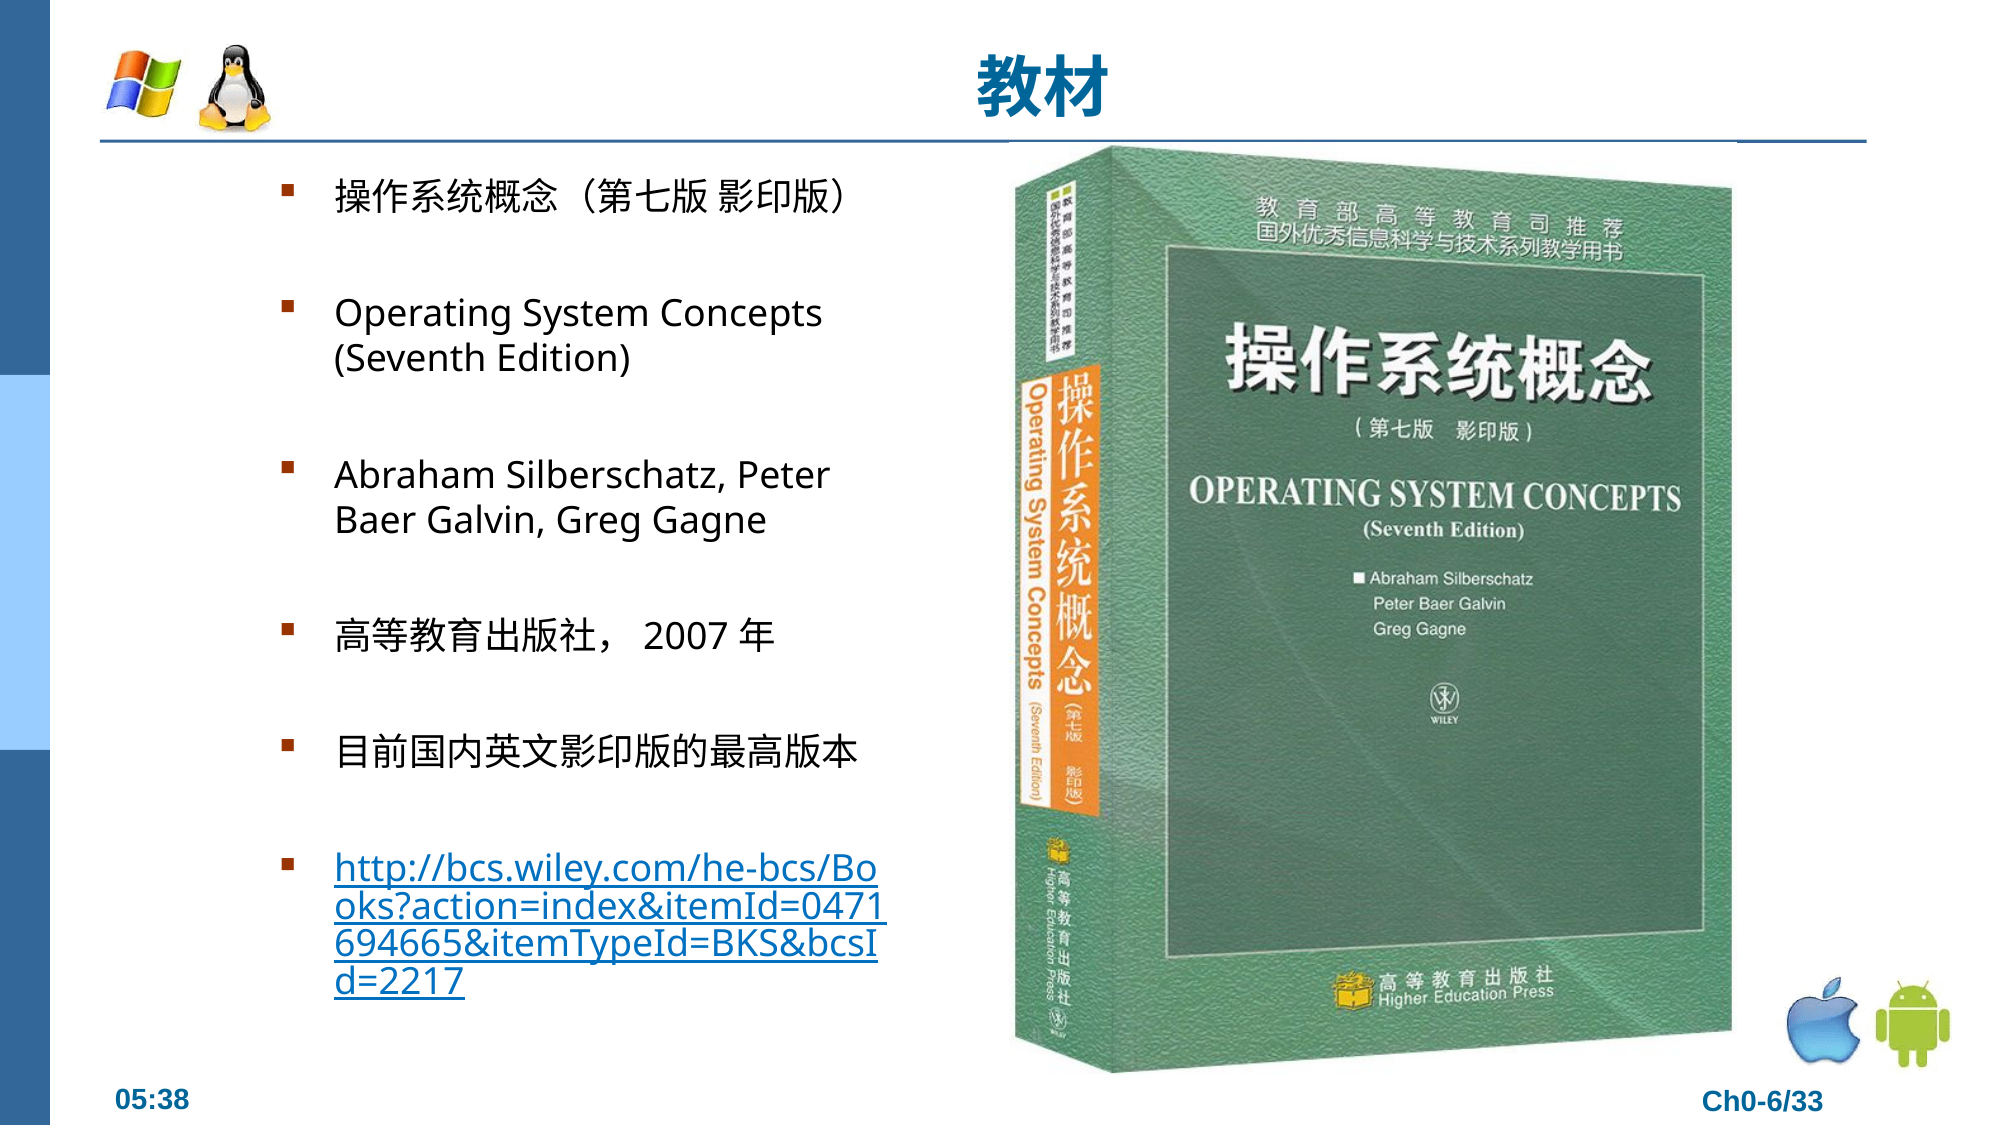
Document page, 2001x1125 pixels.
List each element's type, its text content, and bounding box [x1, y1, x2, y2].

picture [1009, 142, 1737, 1078]
picture [1774, 973, 1959, 1074]
title 教材 [519, 37, 1567, 132]
list 操作系统概念（第七版 影印版） Operating System Concepts (Seventh Edition) Abraham Silberschatz, Peter Baer Galvin, Greg Gagne 高等教育出版社，2007年 目前国内英文影印版的最高版本 http://bcs.wiley.com/he-bcs/Books?action=index&itemId=0471694665&itemTypeId=BKS&bcsId=2217 [263, 165, 905, 1055]
picture [99, 36, 285, 137]
